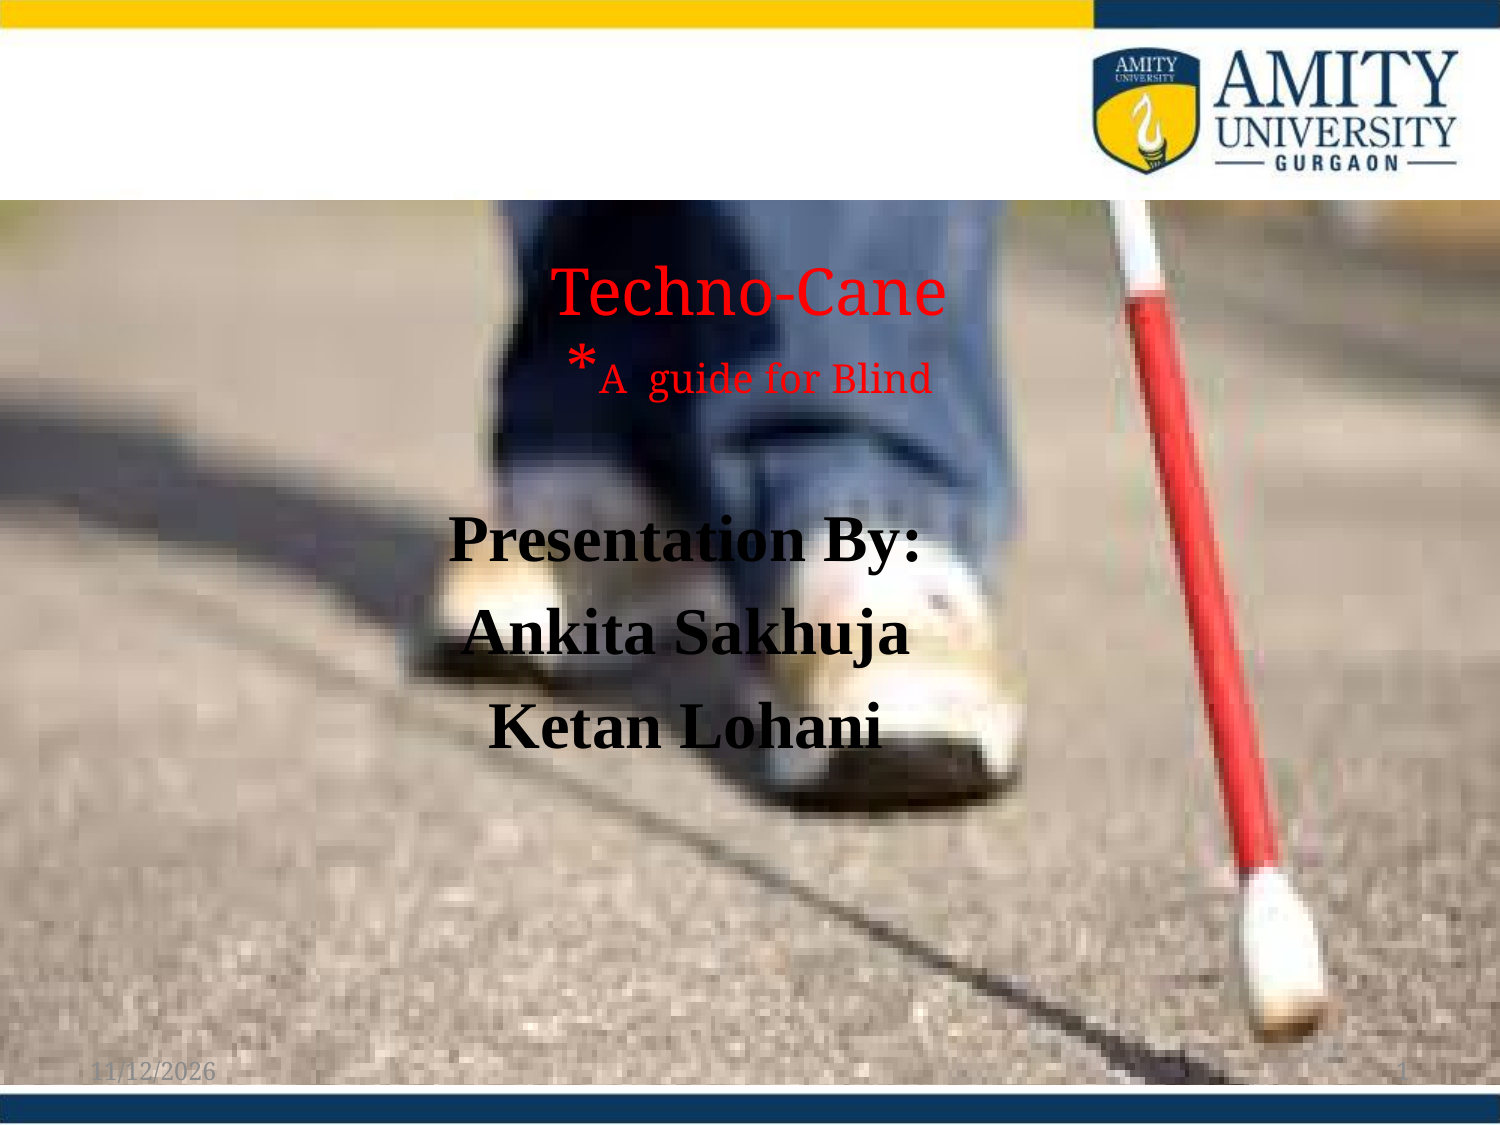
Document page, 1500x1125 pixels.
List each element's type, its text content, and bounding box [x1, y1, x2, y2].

title Techno-Cane *A guide for Blind [112, 242, 1388, 415]
subtitle Presentation By: Ankita Sakhuja Ketan Lohani [162, 487, 1210, 1025]
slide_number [75, 1042, 425, 1103]
picture [0, 0, 1500, 1125]
slide_number 1 [1074, 1042, 1425, 1103]
